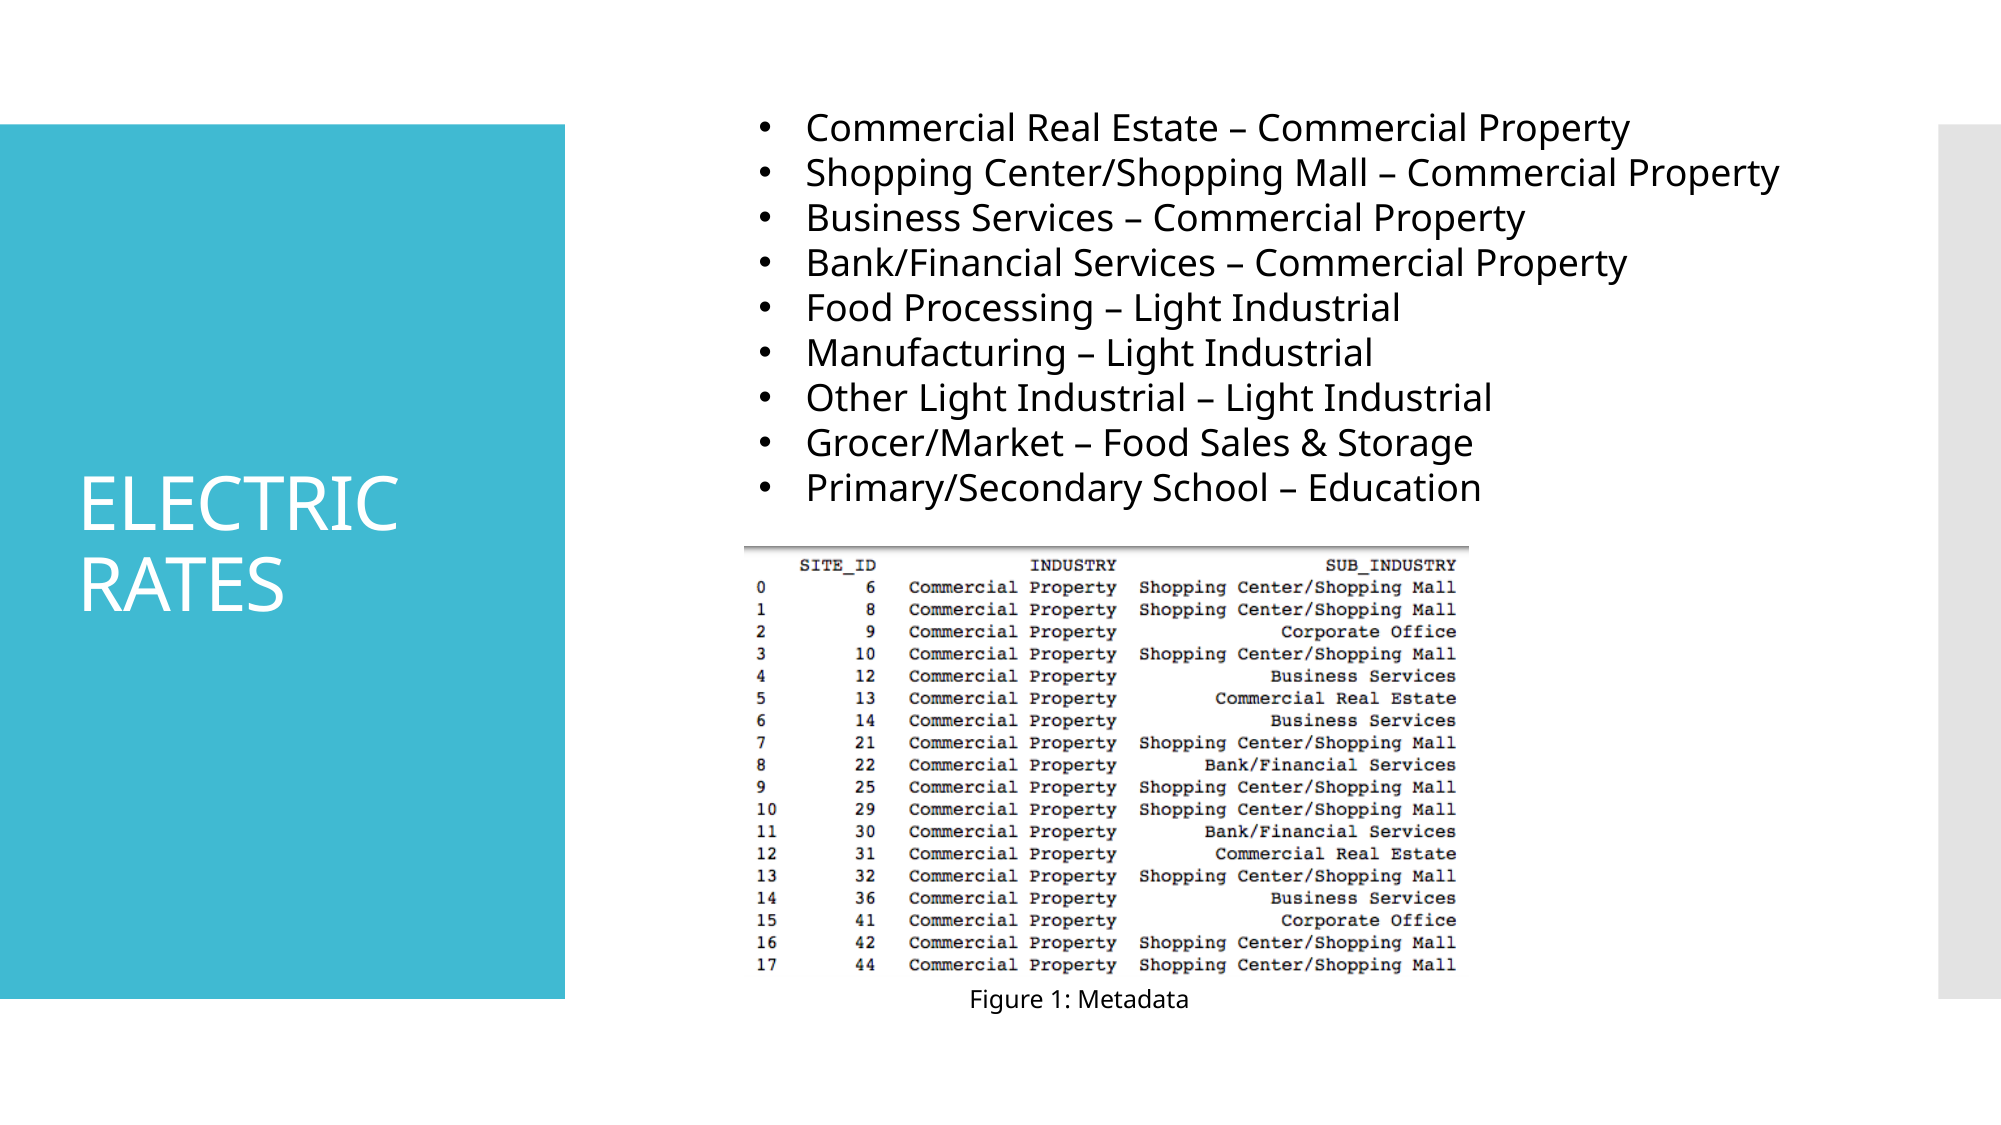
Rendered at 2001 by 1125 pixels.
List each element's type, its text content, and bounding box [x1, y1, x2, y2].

text_box Figure 1: Metadata [954, 976, 1637, 1022]
picture [743, 546, 1469, 977]
title ELECTRIC RATES [62, 169, 547, 924]
text_box Commercial Real Estate – Commercial Property Shopping Center/Shopping Mall – Commercial Property Business Services – Commercial Property Bank/Financial Services – Commercial Property Food Processing – Light Industrial Manufacturing – Light Industrial Other Light Industrial – Light Industrial Grocer/Market – Food Sales & Storage Primary/Secondary School – Education [743, 96, 1845, 562]
